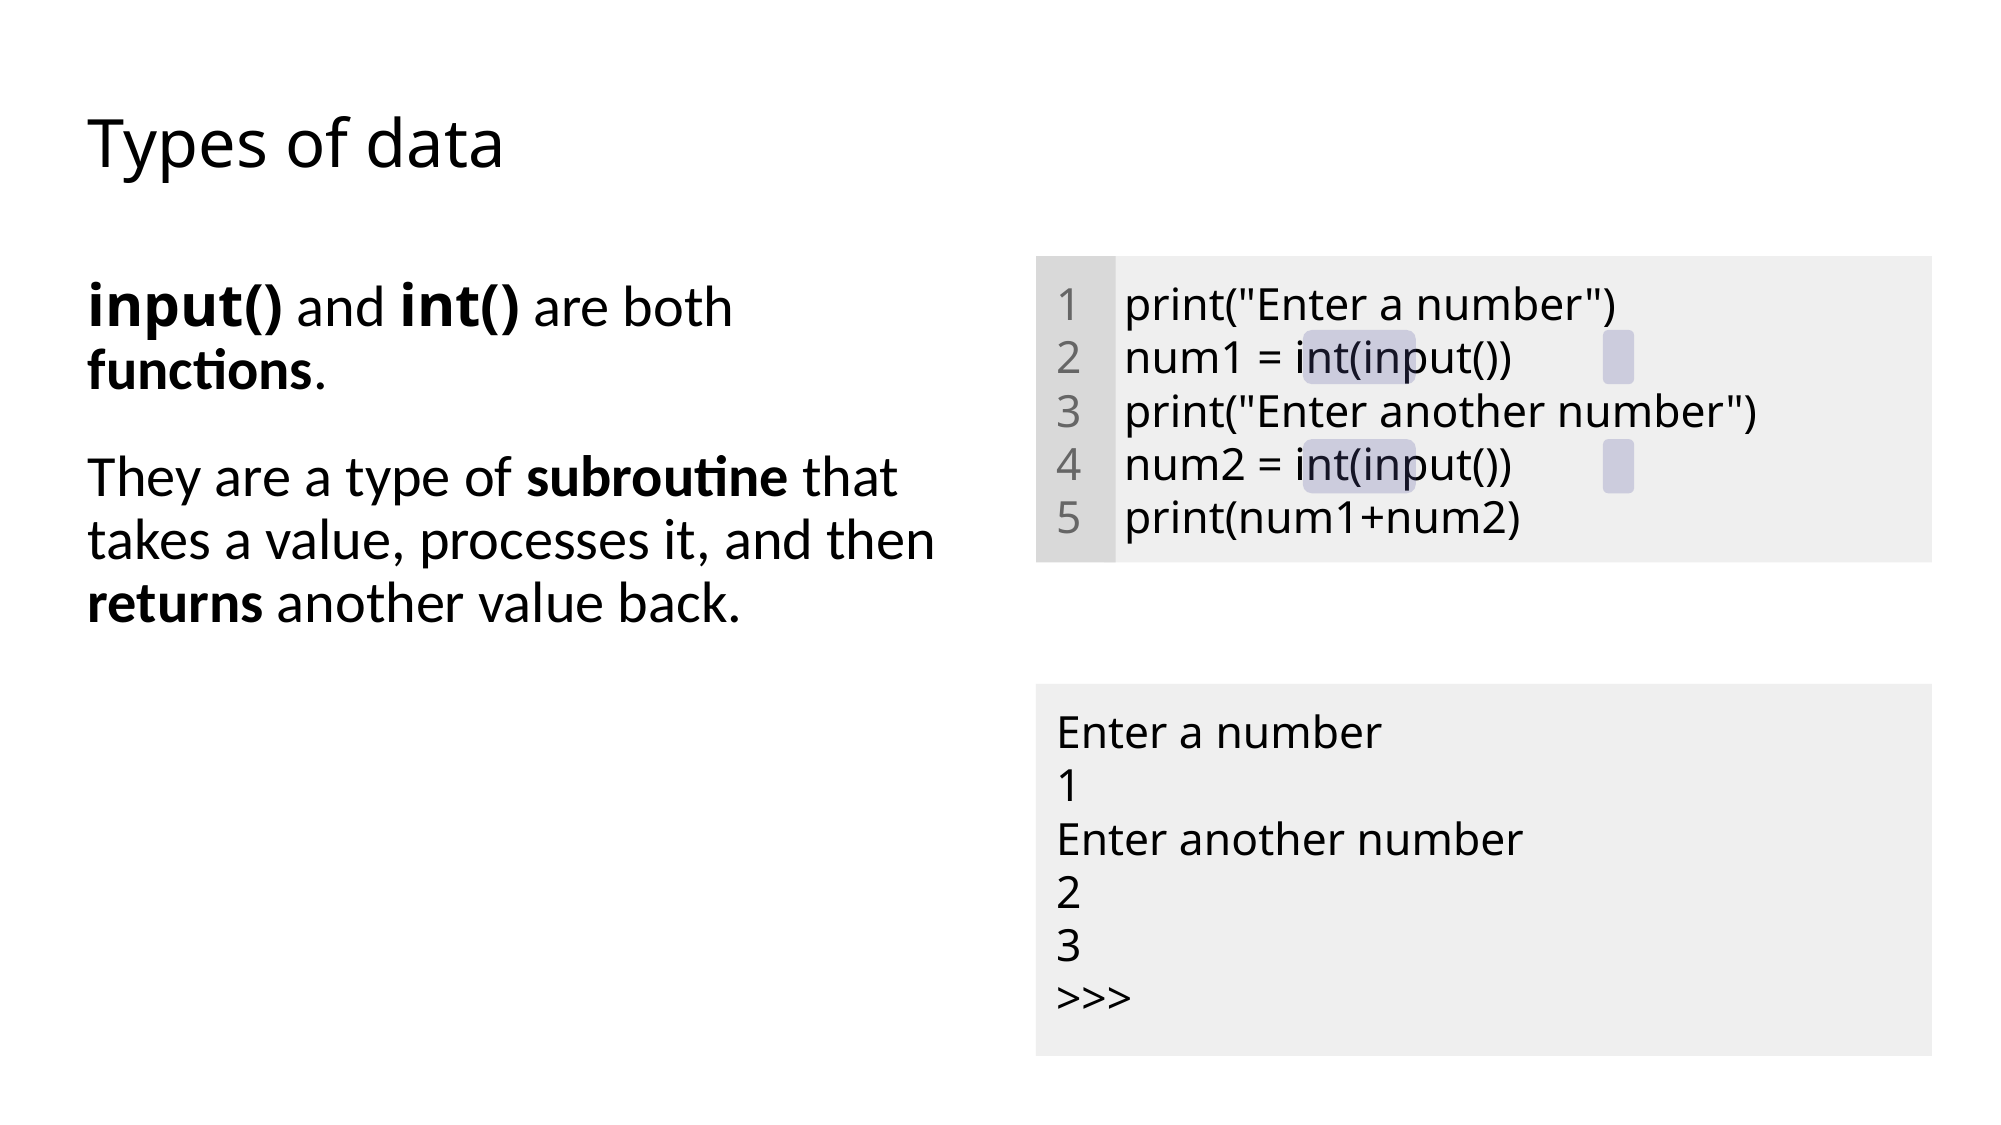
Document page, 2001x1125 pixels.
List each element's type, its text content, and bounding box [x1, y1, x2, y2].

text_box Enter a number 1 Enter another number 2 3 >>> [1035, 683, 1932, 1056]
list input() and int() are both functions. They are a type of subroutine that takes a value, processes it, and then returns another value back. [67, 255, 964, 1057]
text_box [1602, 439, 1635, 494]
text_box print("Enter a number") num1 = int(input()) print("Enter another number") num2 = int(input()) print(num1+num2) [1116, 256, 1932, 563]
text_box [1302, 329, 1416, 385]
text_box [1302, 439, 1416, 494]
text_box 1 2 3 4 5 [1036, 256, 1116, 563]
title Types of data [67, 69, 1932, 223]
text_box [1602, 329, 1635, 385]
